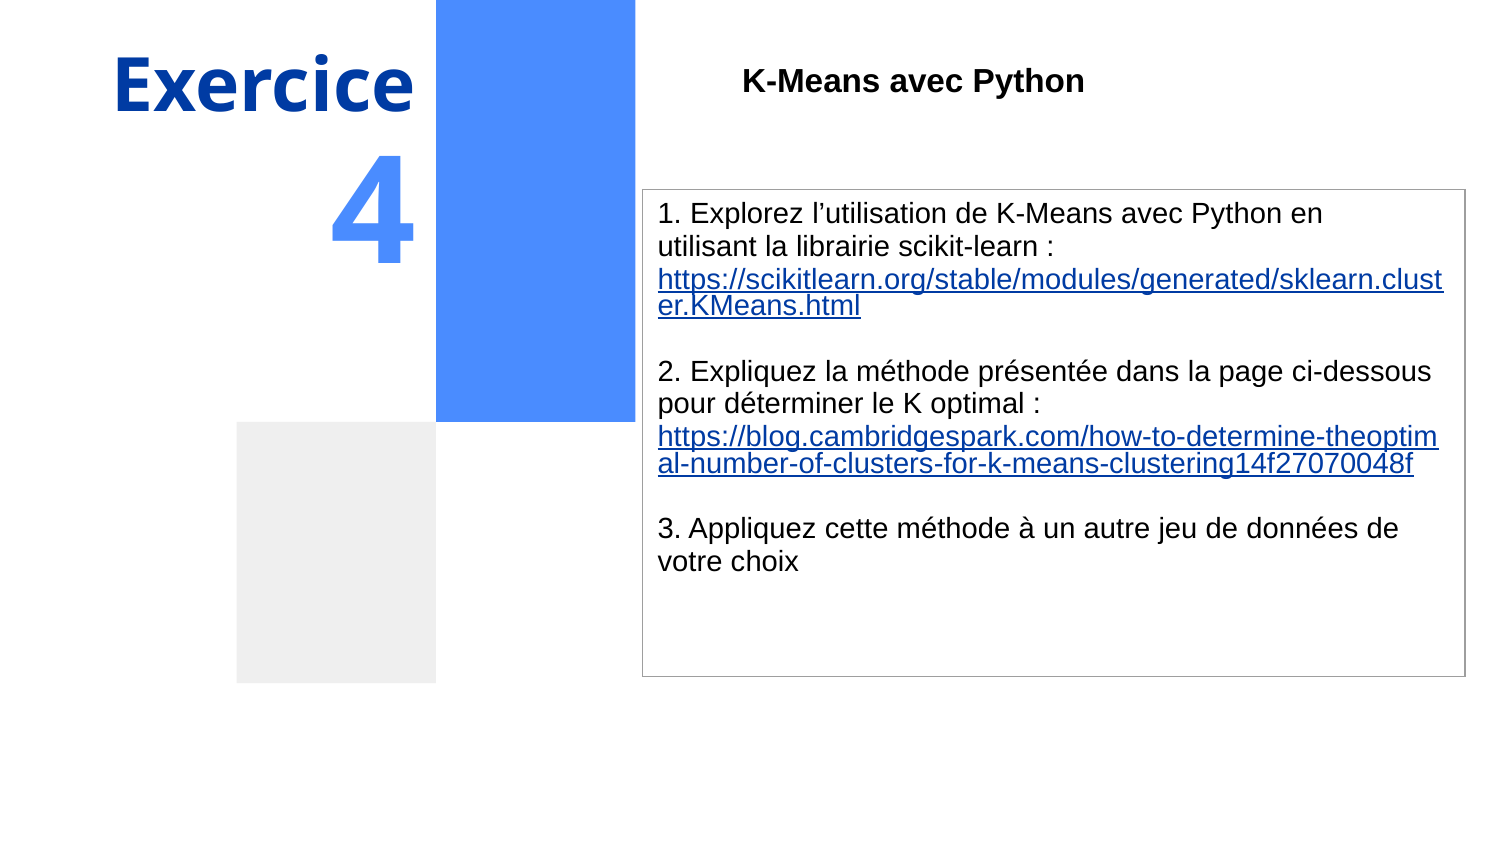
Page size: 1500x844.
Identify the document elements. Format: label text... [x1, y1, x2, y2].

table_header 1. Explorez l’utilisation de K-Means avec Python en utilisant la librairie scikit-learn : https://scikitlearn.org/stable/modules/generated/sklearn.cluster.KMeans.html 2. Expliquez la méthode présentée dans la page ci-dessous pour déterminer le K optimal : https://blog.cambridgespark.com/how-to-determine-theoptimal-number-of-clusters-for-k-means-clustering14f27070048f 3. Appliquez cette méthode à un autre jeu de données de votre choix [643, 190, 1464, 676]
title Exercice [0, 12, 432, 151]
title 4 [295, 121, 432, 309]
text_box K-Means avec Python [727, 51, 1151, 107]
